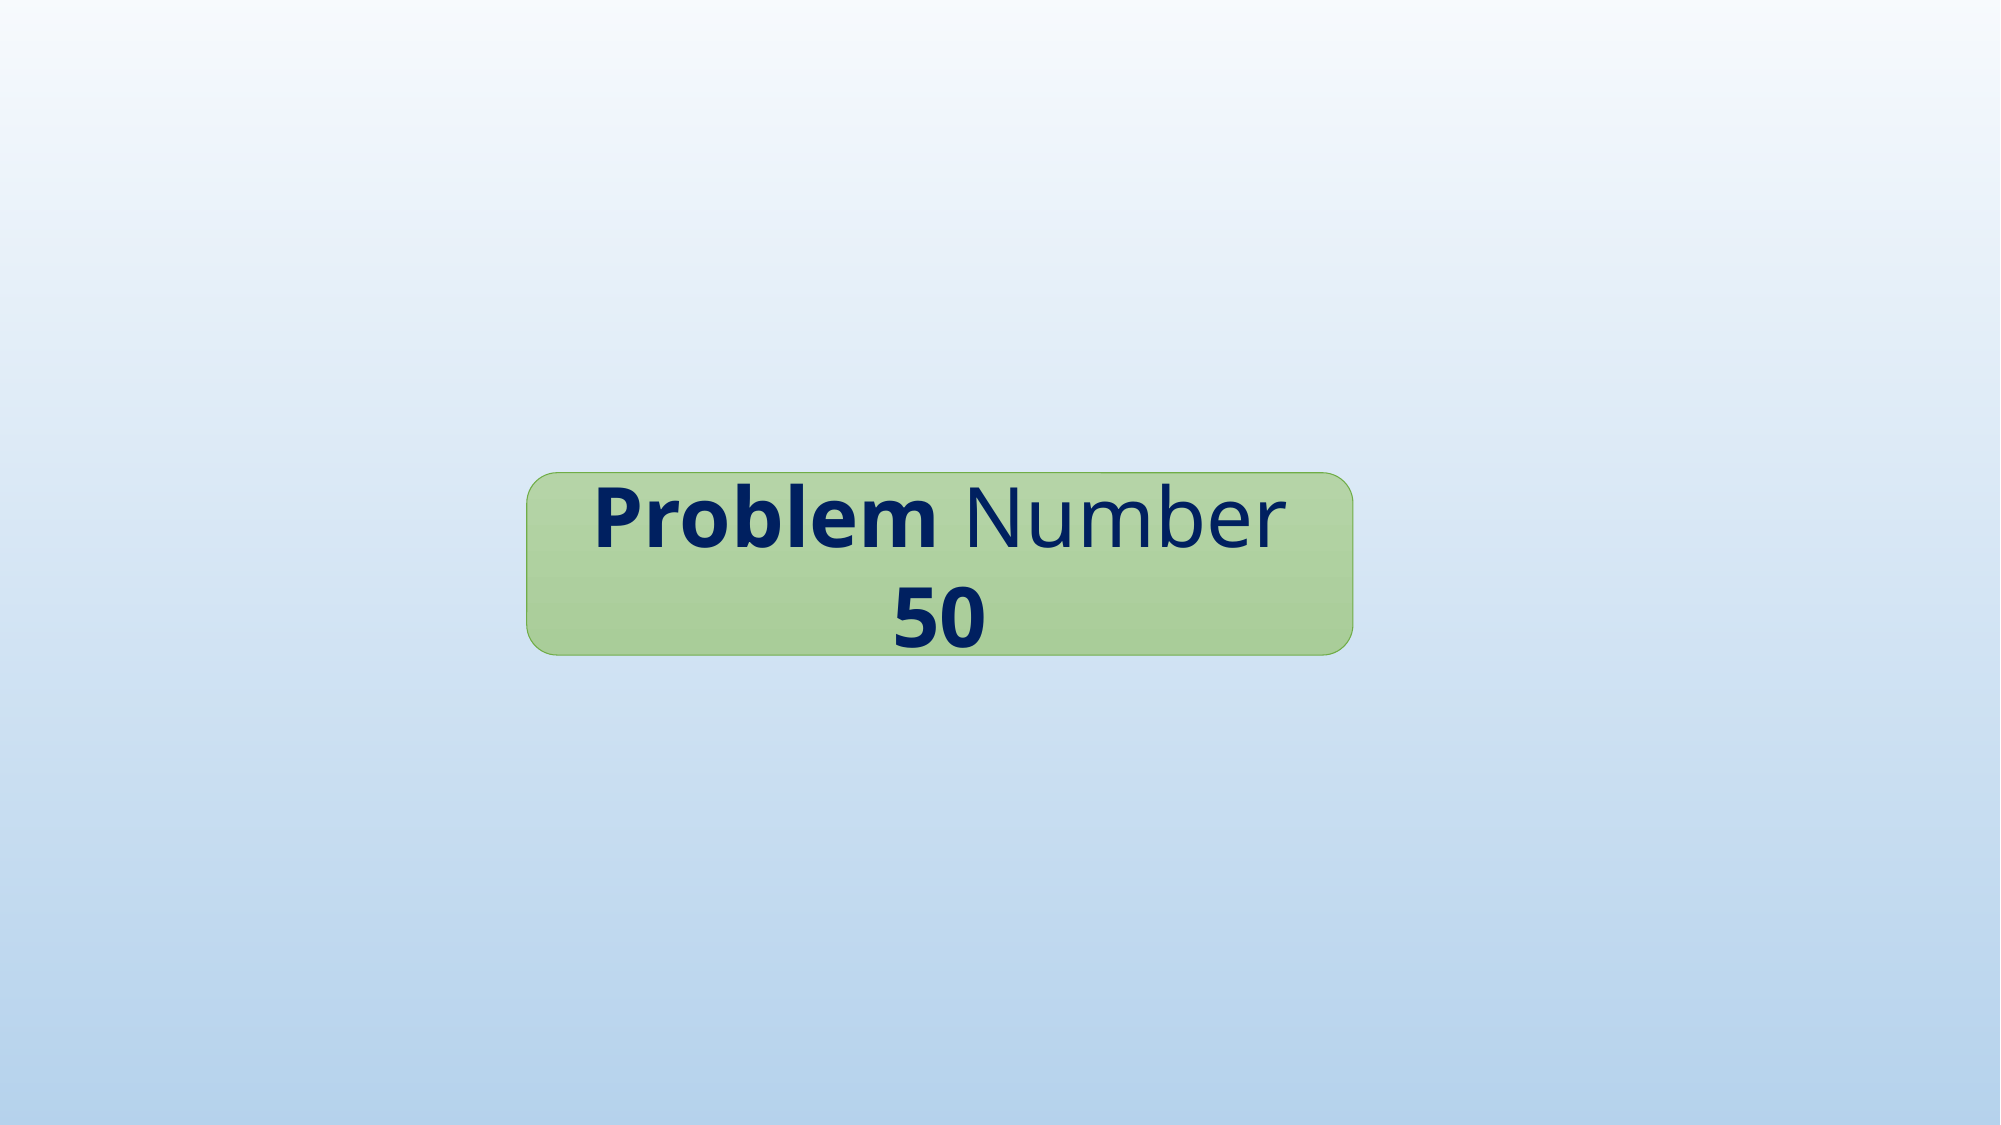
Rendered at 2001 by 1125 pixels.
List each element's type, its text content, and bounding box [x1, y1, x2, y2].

text_box Problem Number 50 [526, 472, 1354, 656]
